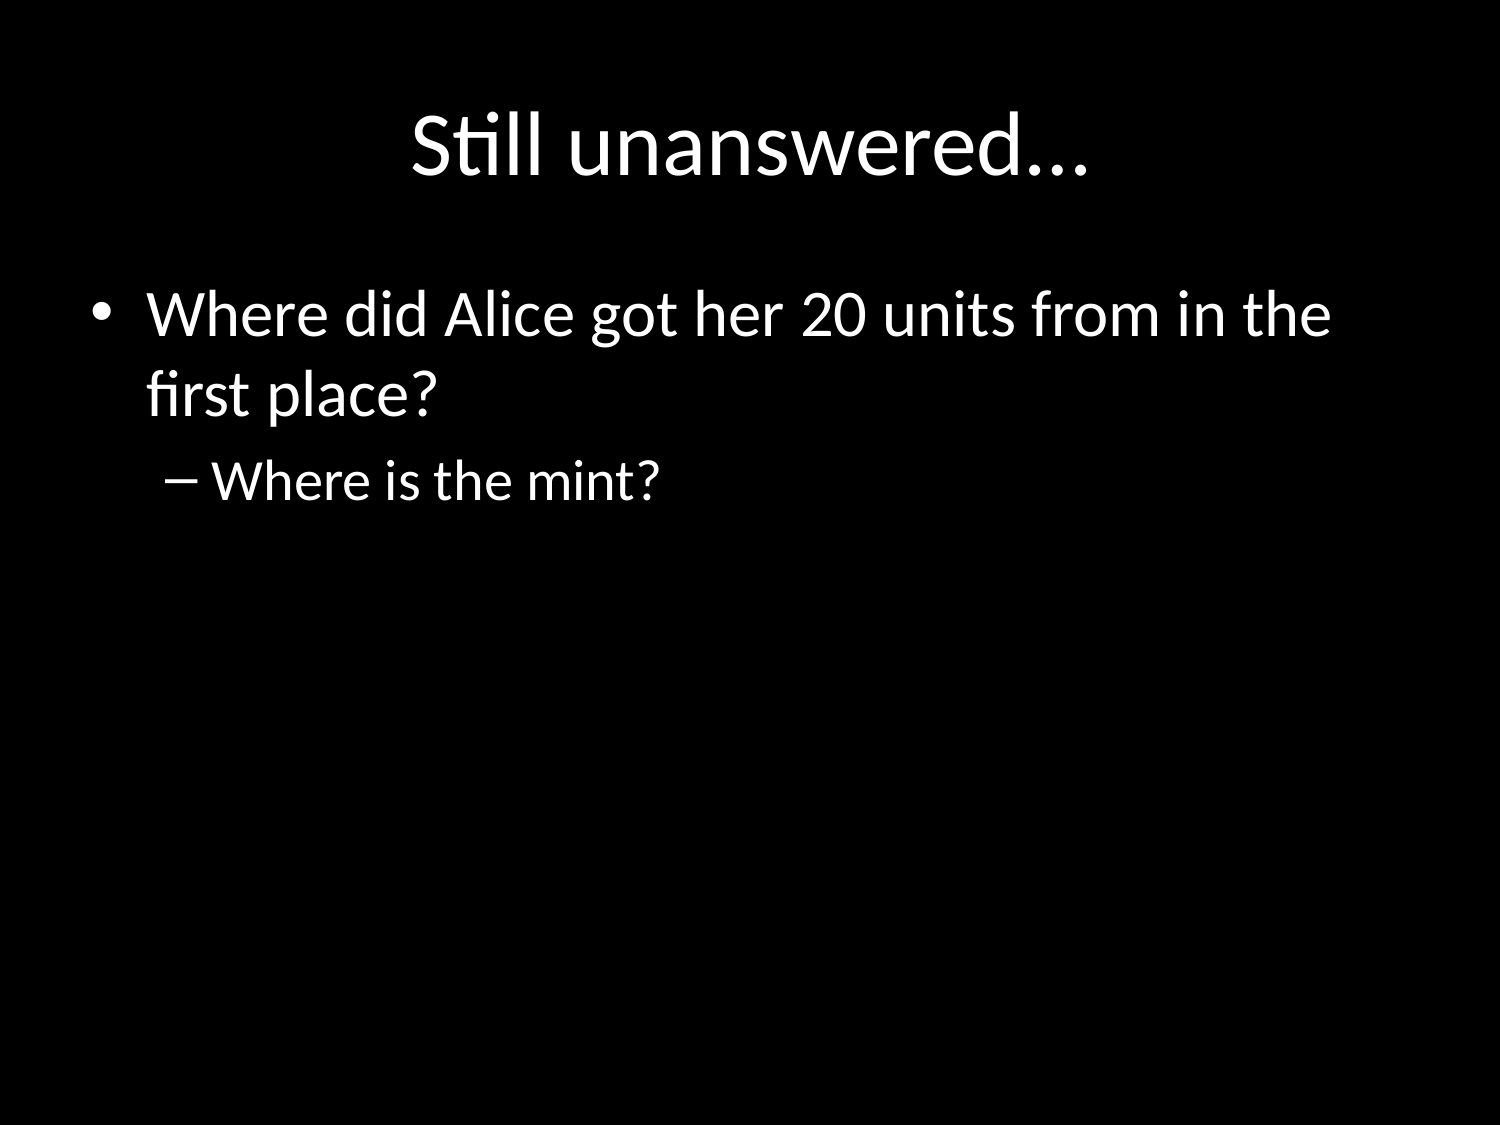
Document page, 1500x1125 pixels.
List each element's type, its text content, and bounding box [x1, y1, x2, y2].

title Still unanswered… [75, 45, 1425, 233]
list Where did Alice got her 20 units from in the first place? Where is the mint? [75, 262, 1425, 1005]
